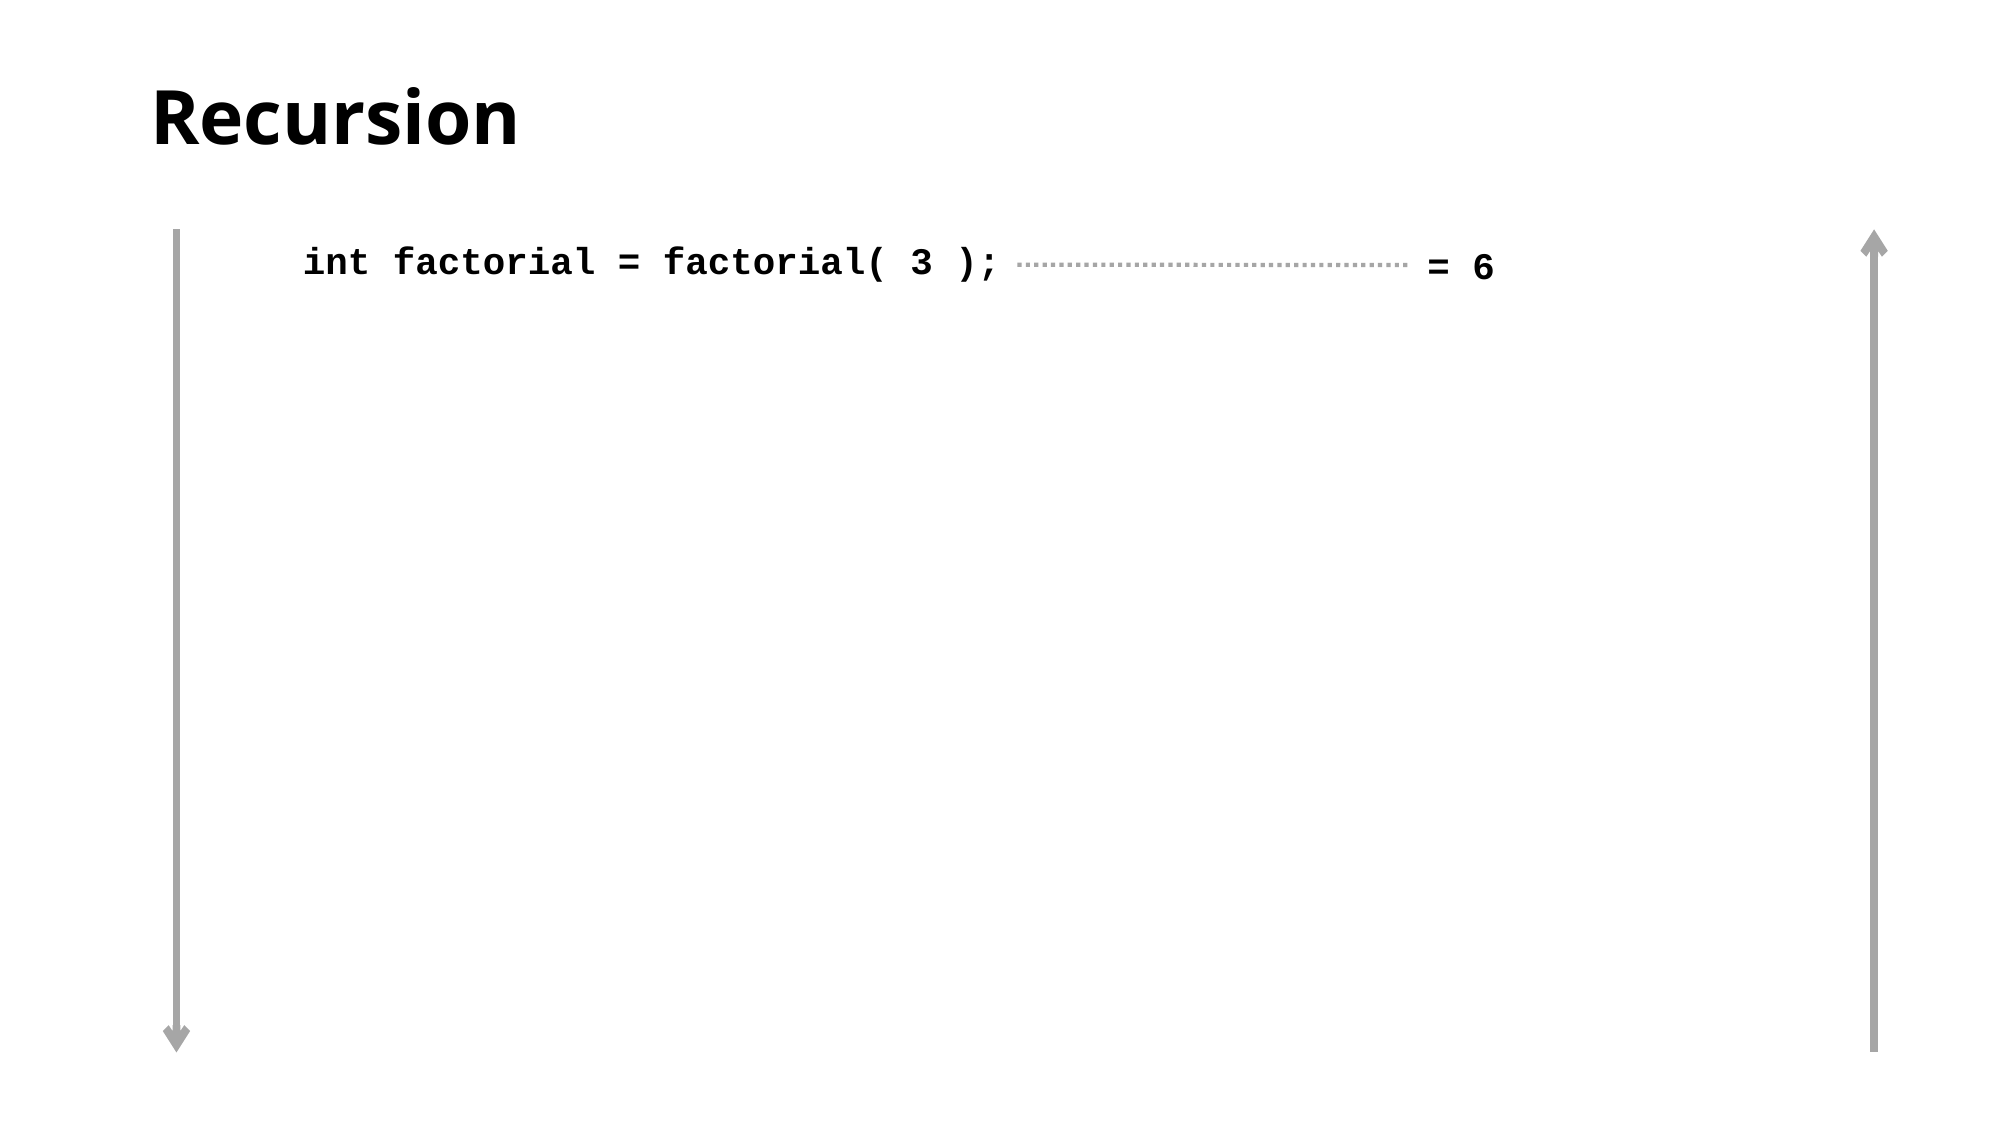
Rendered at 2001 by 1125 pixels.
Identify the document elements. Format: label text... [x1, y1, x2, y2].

title Recursion [135, 59, 1860, 180]
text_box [286, 229, 1511, 296]
